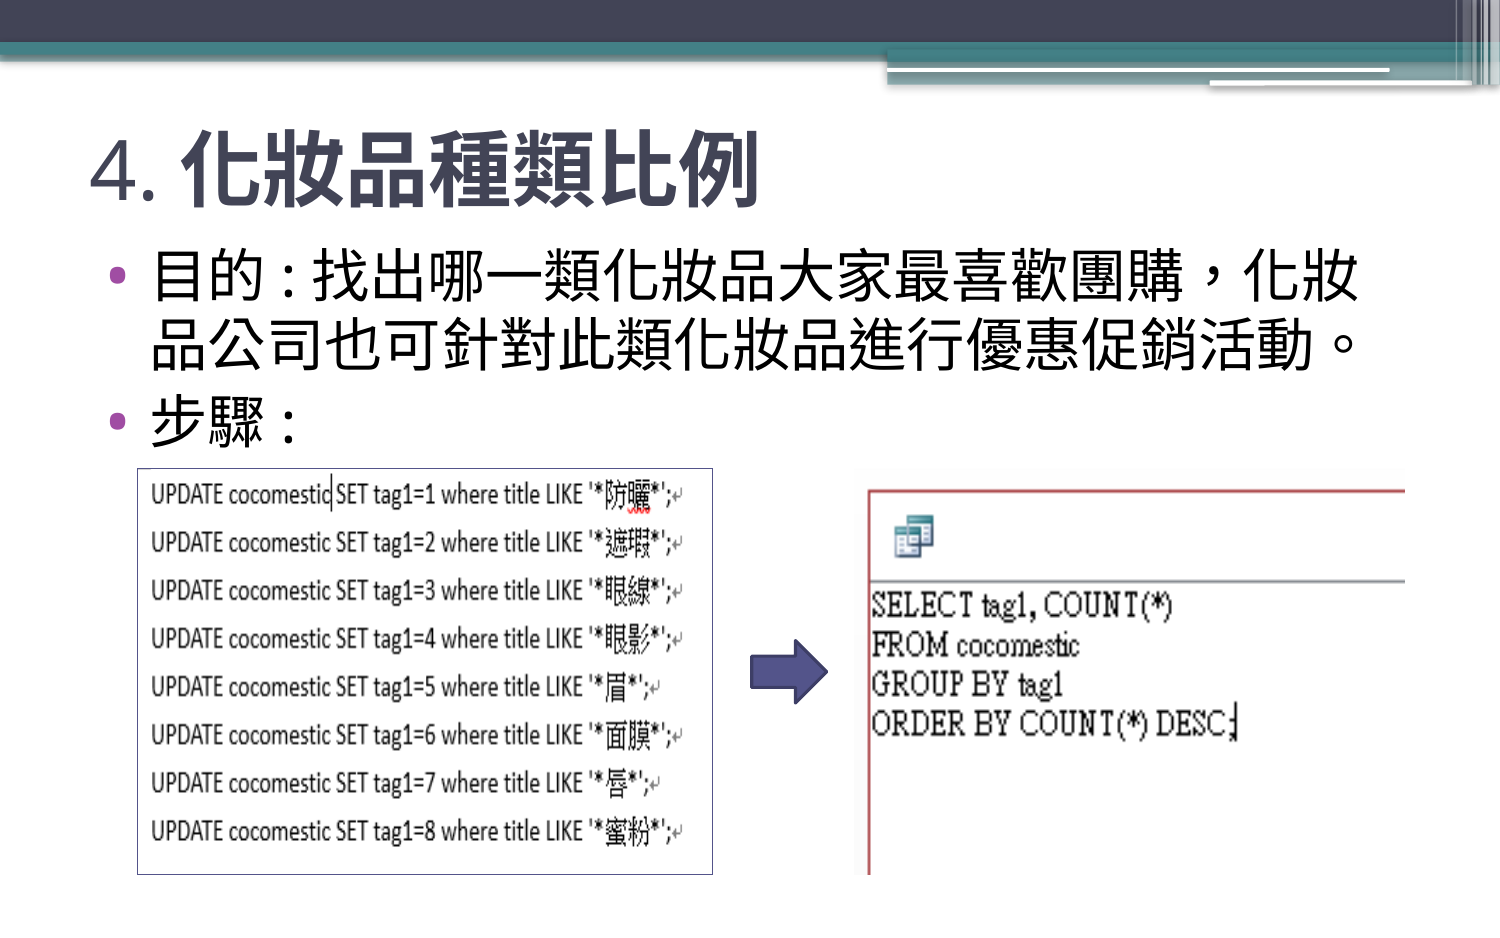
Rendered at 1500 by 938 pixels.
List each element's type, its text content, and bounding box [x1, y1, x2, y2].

picture [854, 468, 1405, 876]
title 4.化妝品種類比例 [75, 93, 1425, 231]
list 目的:找出哪一類化妝品大家最喜歡團購，化妝品公司也可針對此類化妝品進行優惠促銷活動。 步驟: [75, 231, 1425, 899]
picture [137, 468, 713, 876]
text_box [750, 639, 828, 705]
